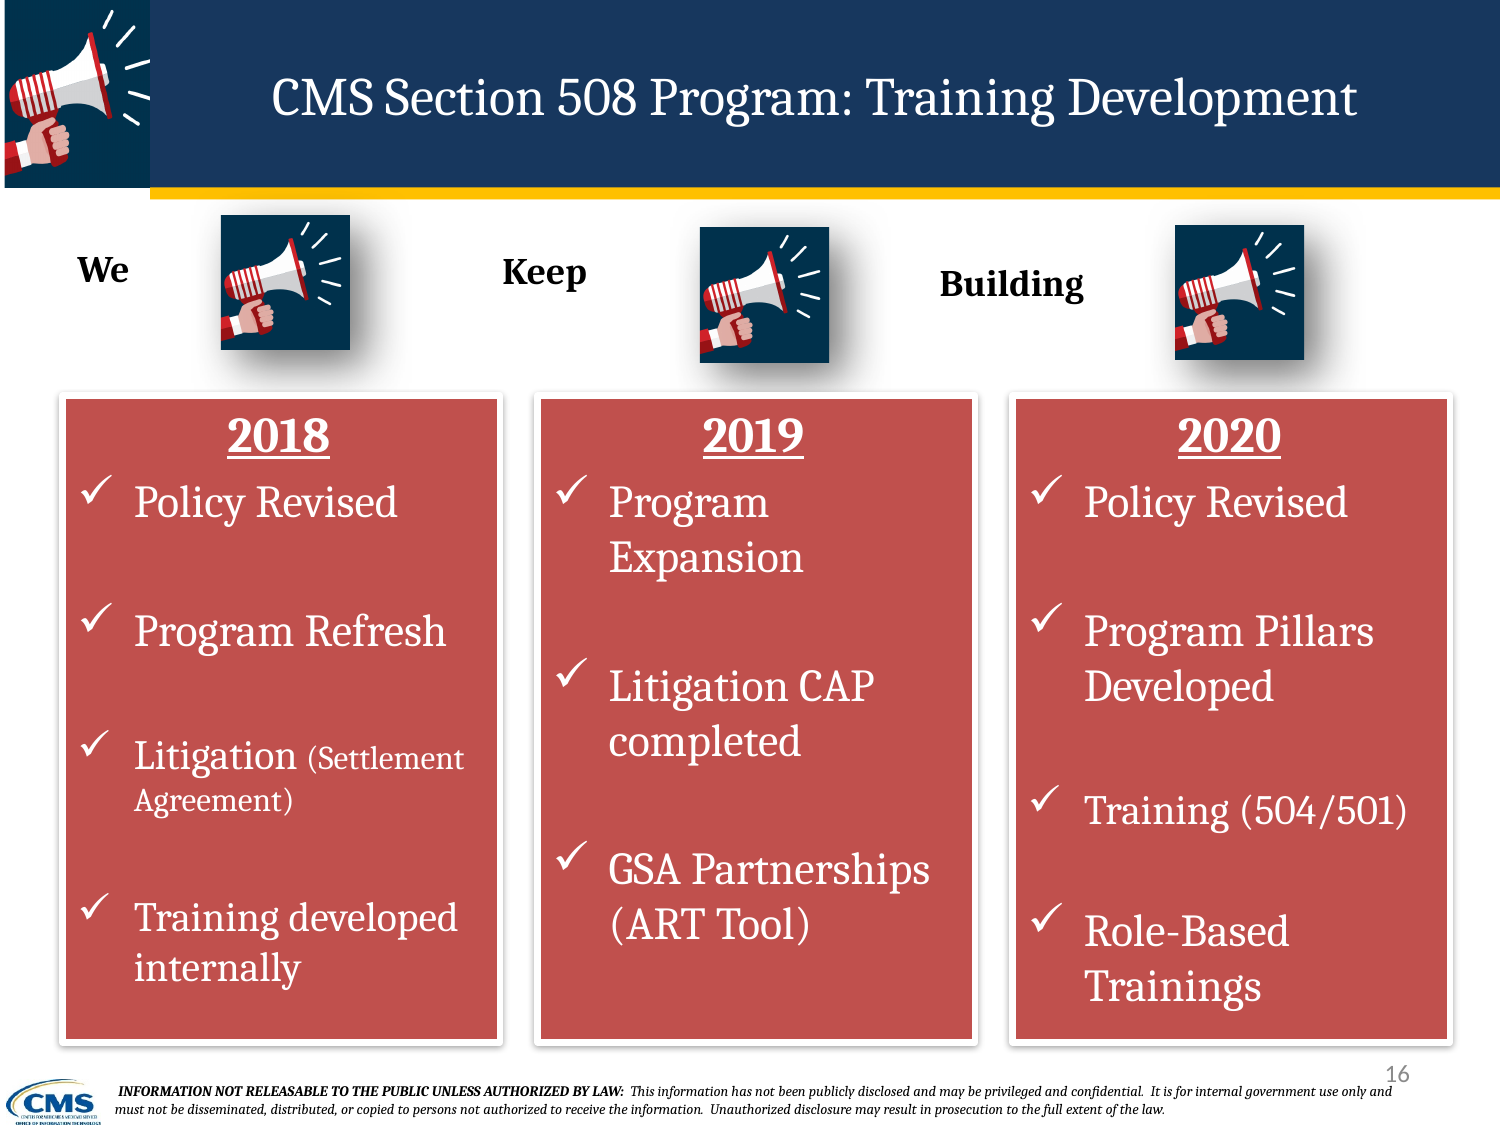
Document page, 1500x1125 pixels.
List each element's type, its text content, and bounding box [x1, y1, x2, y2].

title CMS Section 508 Program: Training Development [163, 0, 1500, 188]
text_box INFORMATION NOT RELEASABLE TO THE PUBLIC UNLESS AUTHORIZED BY LAW: This information has not been publicly disclosed and may be privileged and confidential. It is for internal government use only and must not be disseminated, distributed, or copied to persons not authorized to receive the information. Unauthorized disclosure may result in prosecution to the full extent of the law. [100, 1074, 1413, 1125]
text_box Keep [487, 239, 613, 300]
picture [220, 214, 351, 351]
picture [1174, 224, 1305, 361]
text_box We [62, 237, 163, 298]
text_box Building [924, 251, 1150, 312]
slide_number 16 [1074, 1053, 1425, 1103]
list 2018 Policy Revised Program Refresh Litigation (Settlement Agreement) Training developed internally [59, 392, 503, 1046]
text_box 2020 Policy Revised Program Pillars Developed Training (504/501) Role-Based Trainings [1009, 392, 1453, 1046]
picture [4, 0, 163, 188]
text_box 2019 Program Expansion Litigation CAP completed GSA Partnerships (ART Tool) [534, 392, 978, 1046]
picture [5, 1079, 101, 1125]
picture [699, 227, 830, 363]
